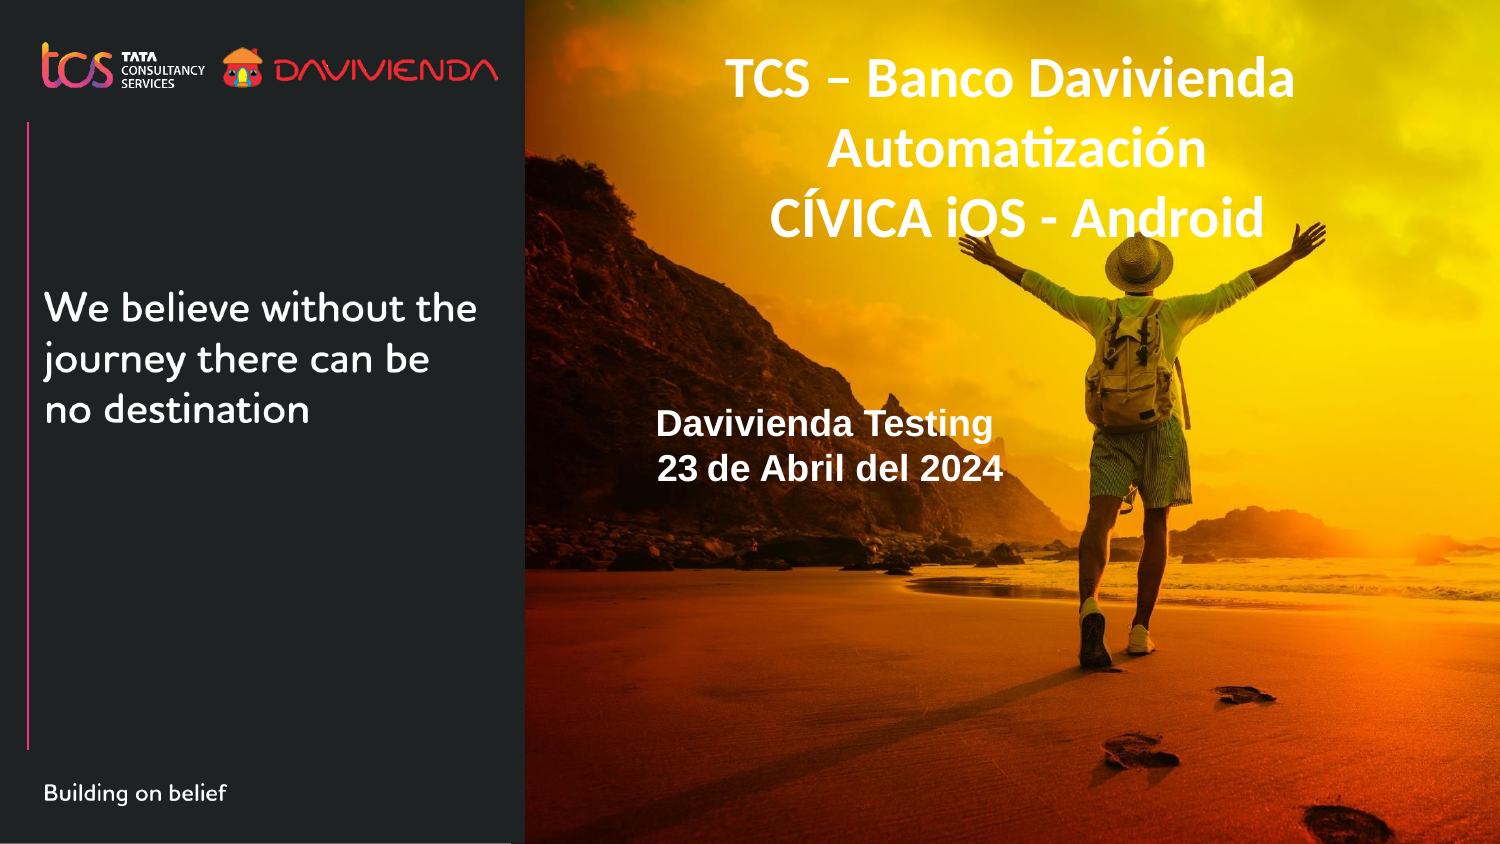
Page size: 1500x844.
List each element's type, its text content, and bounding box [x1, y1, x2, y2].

picture [42, 37, 520, 92]
text_box Davivienda Testing 23 de Abril del 2024 [581, 393, 1080, 495]
picture [525, 0, 1500, 844]
picture [43, 290, 476, 423]
picture [45, 783, 227, 806]
text_box TCS – Banco Davivienda Automatización CÍVICA iOS - Android [581, 37, 1453, 249]
